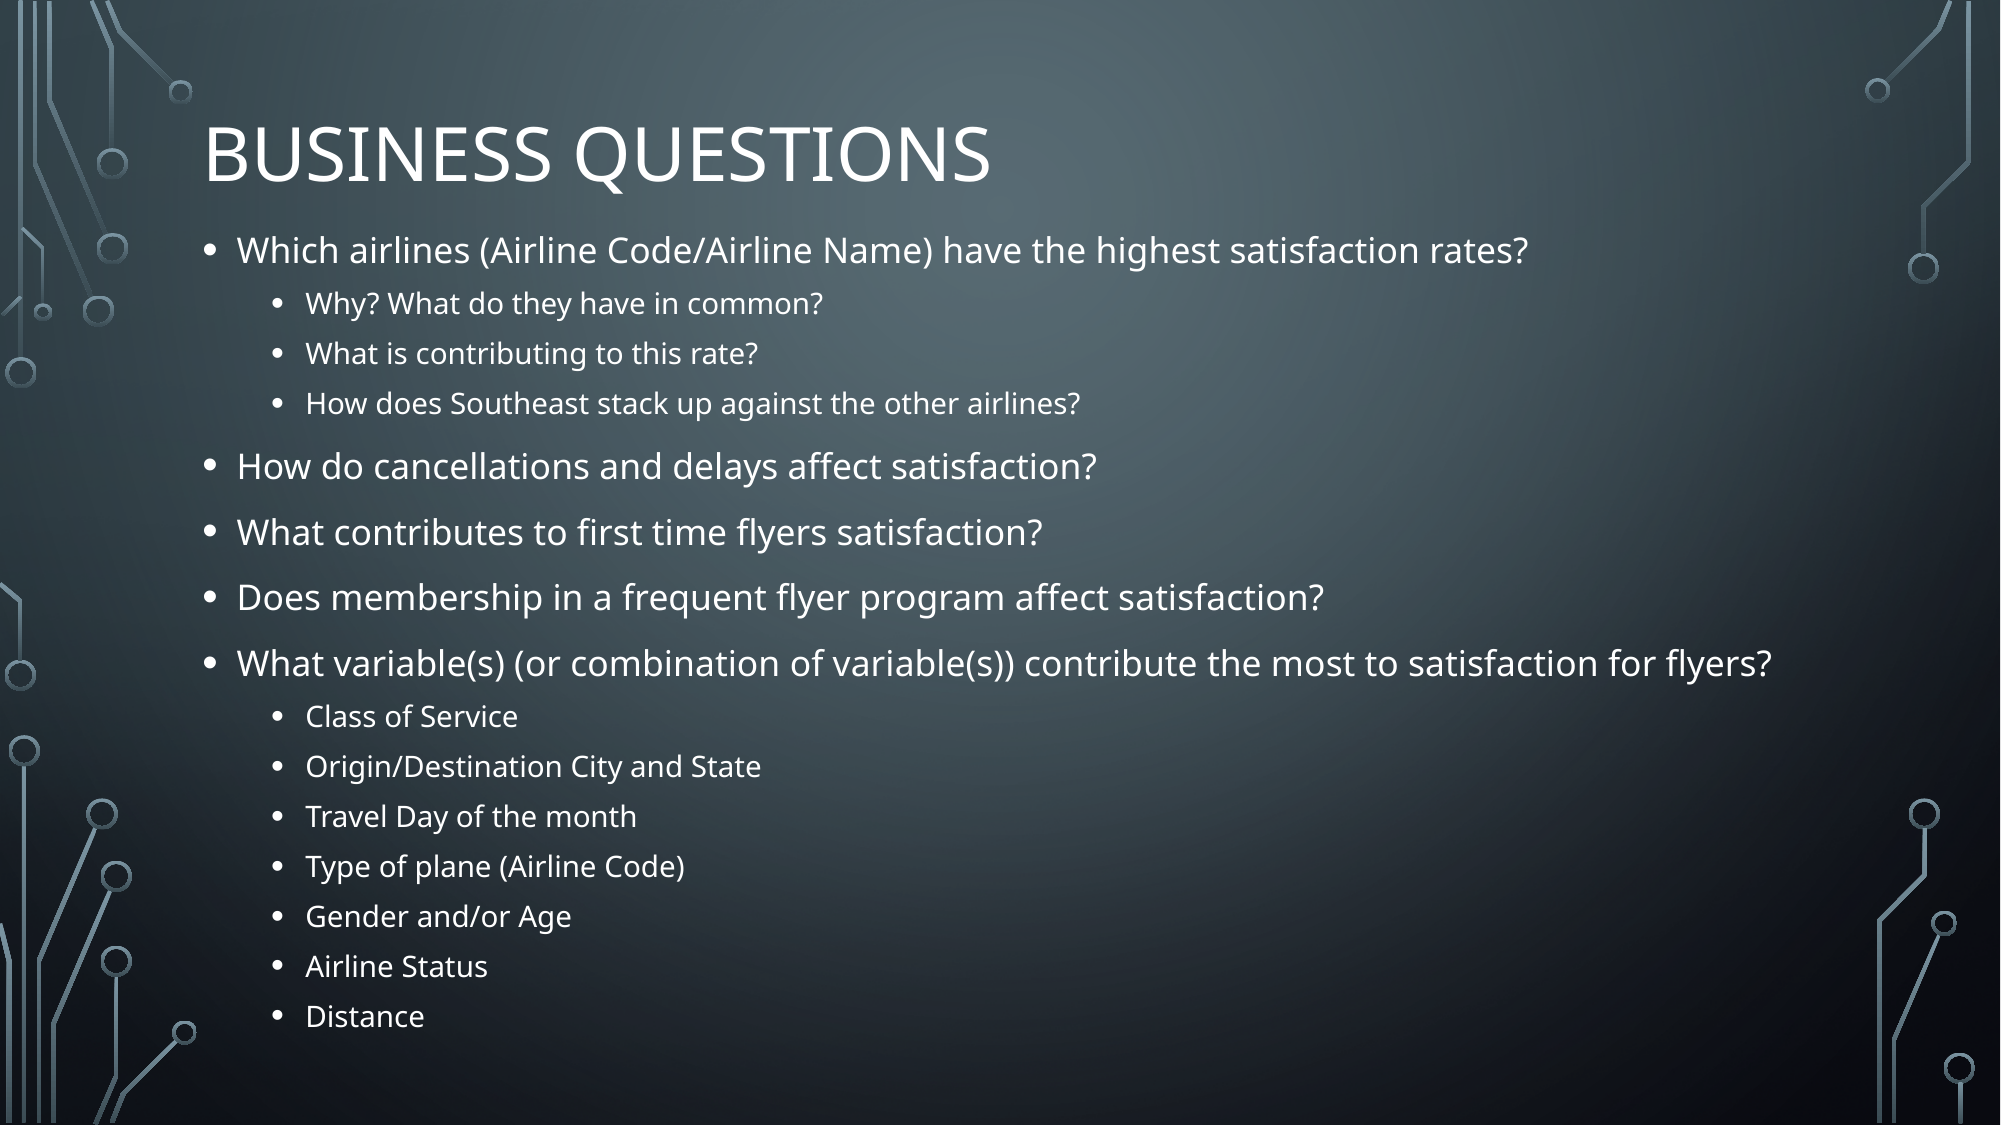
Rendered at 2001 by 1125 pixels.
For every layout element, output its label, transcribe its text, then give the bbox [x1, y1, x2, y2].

list Which airlines (Airline Code/Airline Name) have the highest satisfaction rates? Why? What do they have in common? What is contributing to this rate? How does Southeast stack up against the other airlines? How do cancellations and delays affect satisfaction? What contributes to first time flyers satisfaction? Does membership in a frequent flyer program affect satisfaction? What variable(s) (or combination of variable(s)) contribute the most to satisfaction for flyers? Class of Service Origin/Destination City and State Travel Day of the month Type of plane (Airline Code) Gender and/or Age Airline Status Distance [187, 212, 1813, 1061]
title Business Questions [187, 101, 1813, 212]
